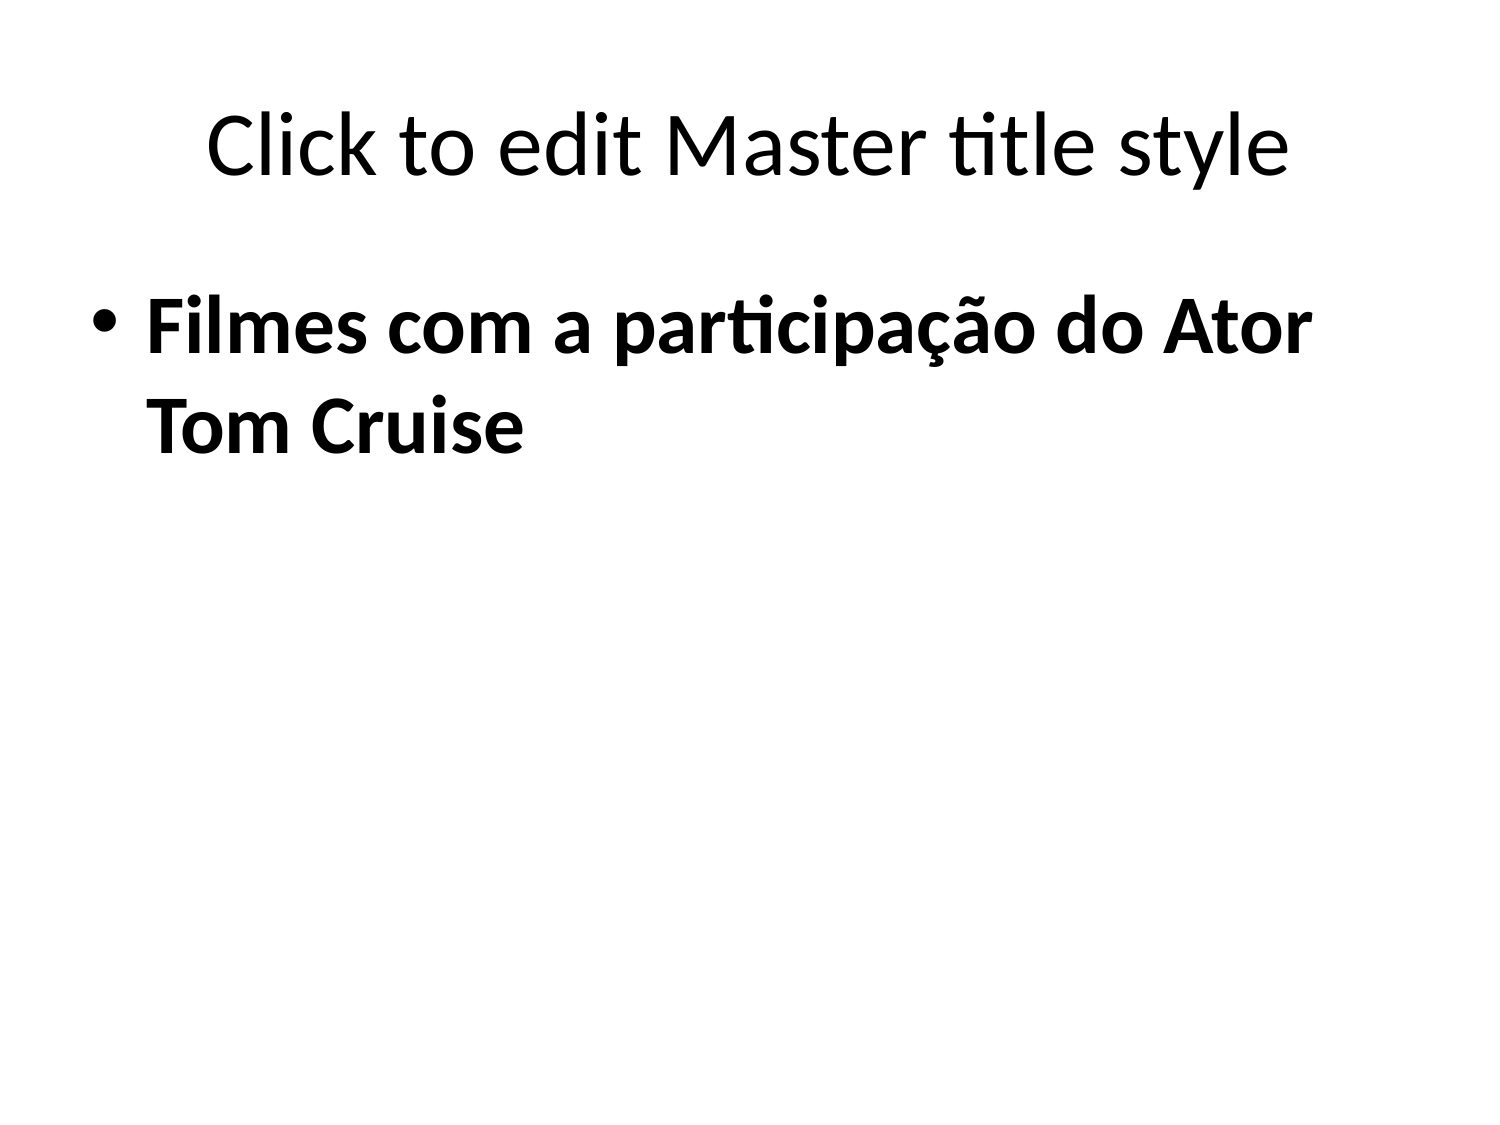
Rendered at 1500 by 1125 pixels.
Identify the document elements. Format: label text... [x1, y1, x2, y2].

title Click to edit Master title style [75, 45, 1425, 233]
list Filmes com a participação do Ator Tom Cruise [75, 262, 1425, 1005]
